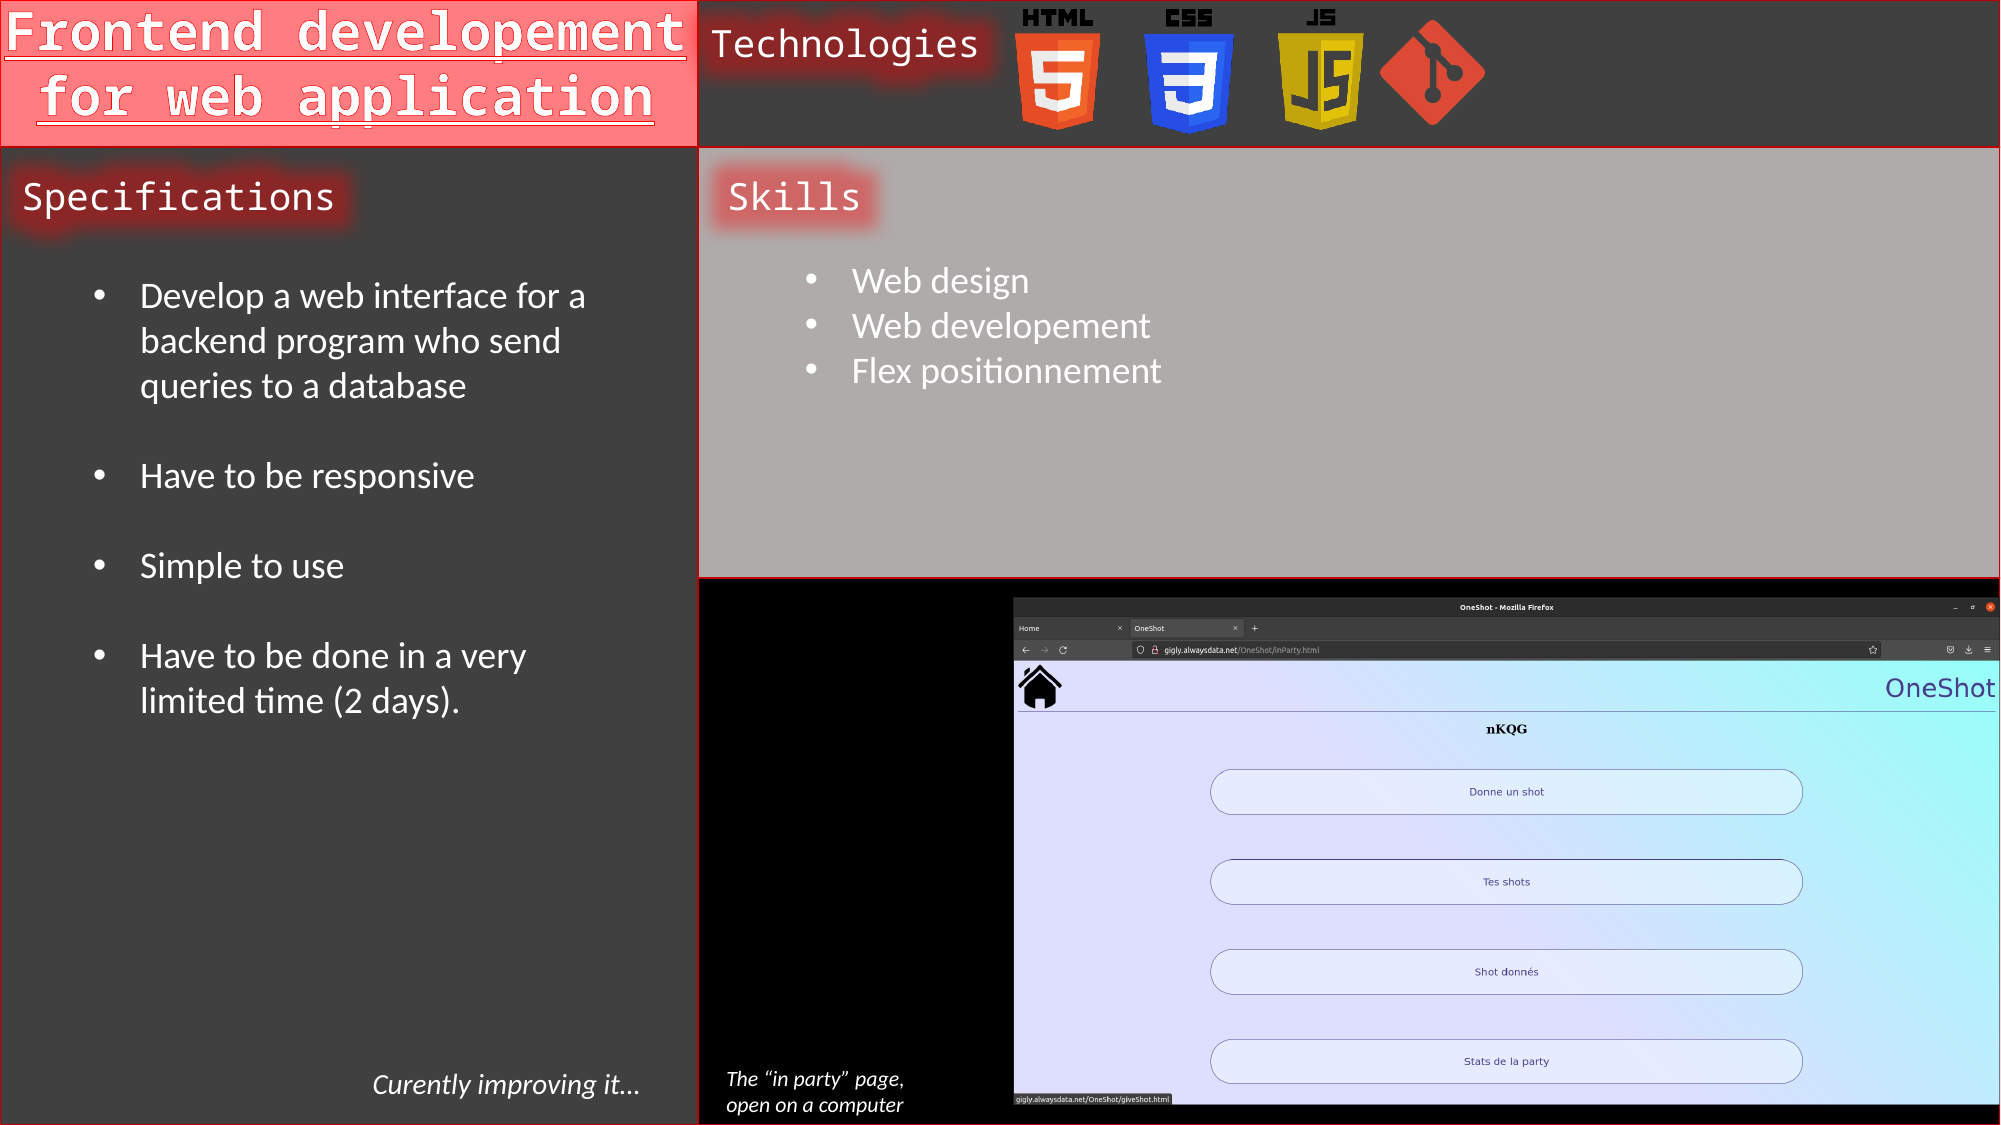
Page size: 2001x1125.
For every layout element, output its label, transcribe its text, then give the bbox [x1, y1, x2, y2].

picture [1260, 9, 1485, 130]
text_box Develop a web interface for a backend program who send queries to a database Have to be responsive Simple to use Have to be done in a very limited time (2 days). [78, 264, 637, 729]
text_box Frontend developement for web application [0, 0, 702, 134]
picture [997, 9, 1118, 130]
picture [1144, 9, 1234, 134]
text_box Curently improving it… [357, 1058, 671, 1108]
text_box The “in party” page, open on a computer [711, 1056, 1118, 1124]
text_box Web design Web developement Flex positionnement [790, 248, 1971, 398]
picture [1013, 597, 2000, 1105]
